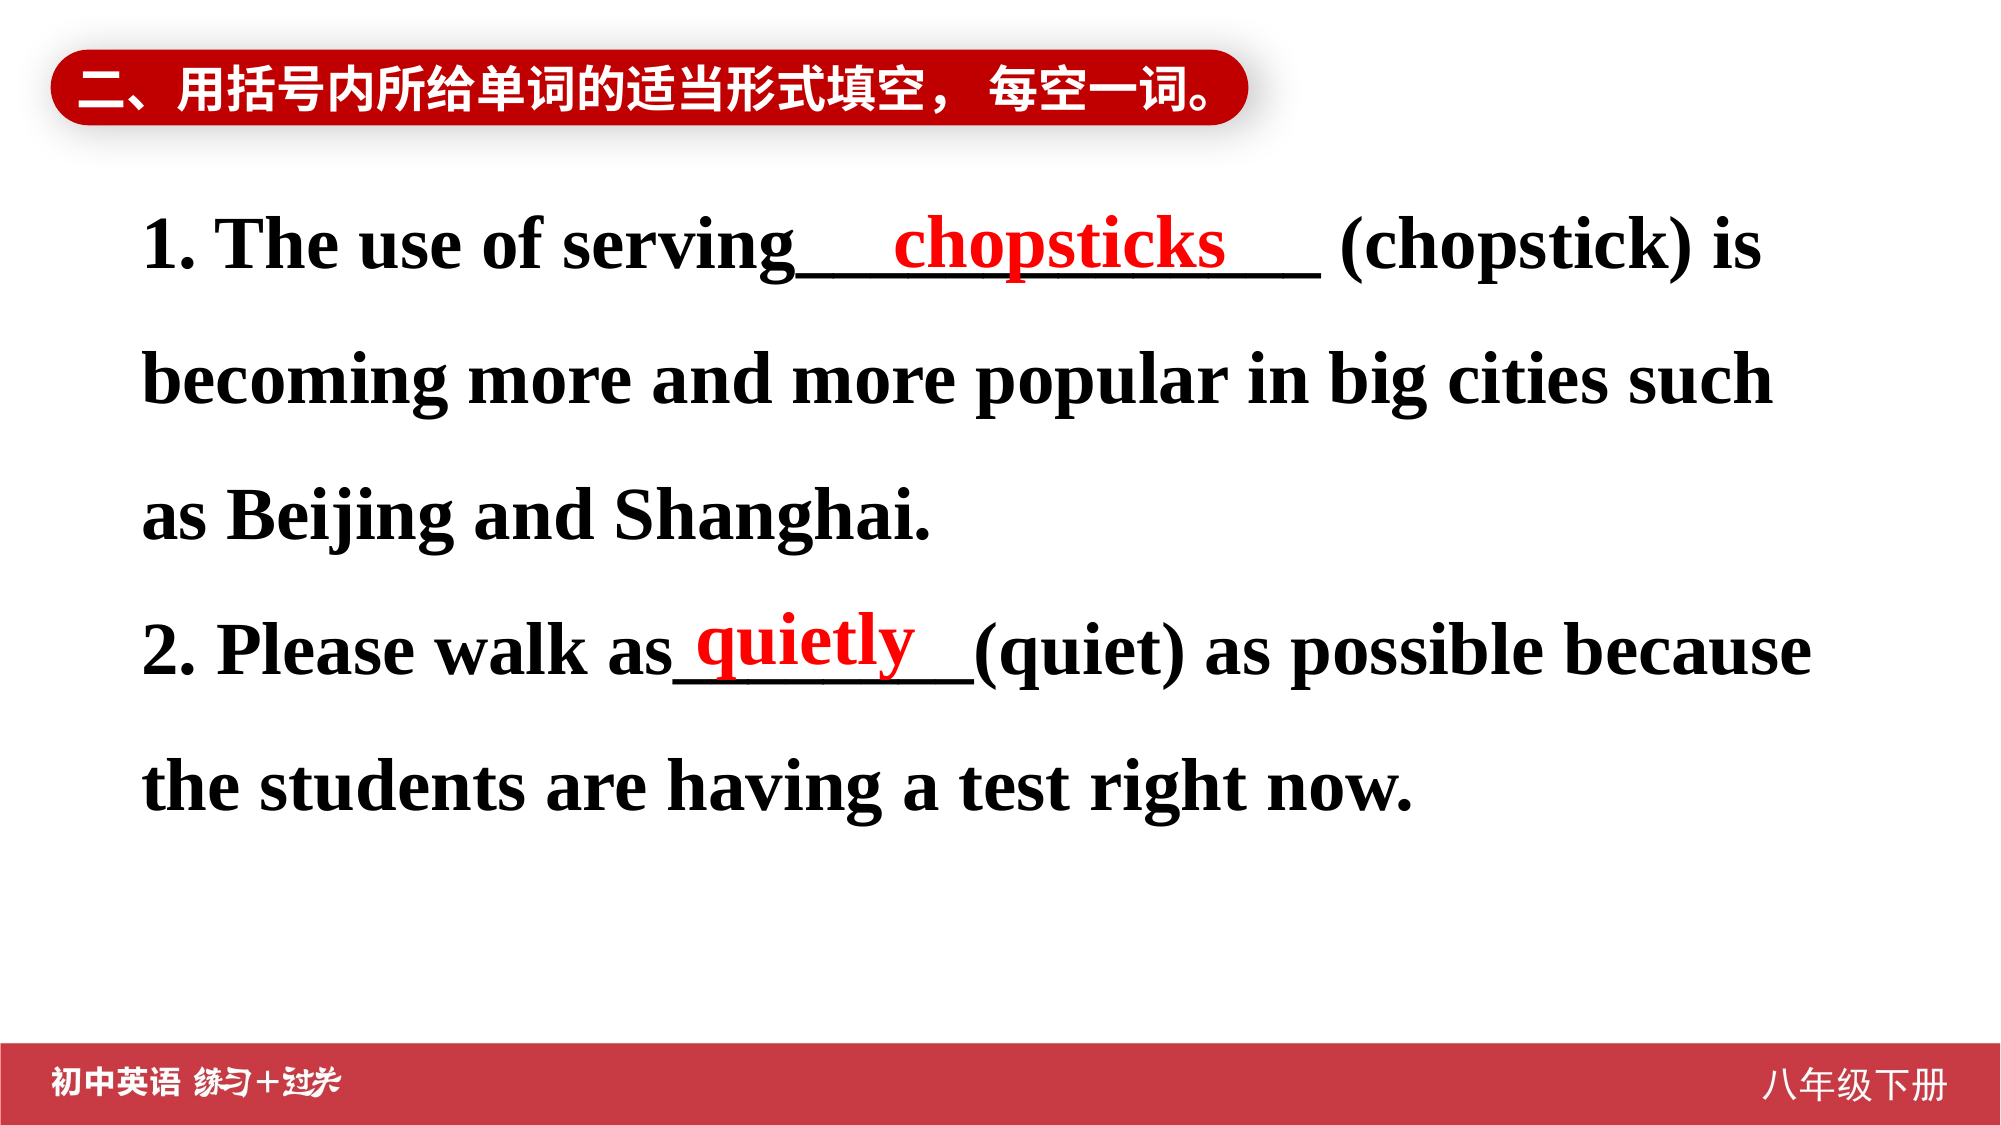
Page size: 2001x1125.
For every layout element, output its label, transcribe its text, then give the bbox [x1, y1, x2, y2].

text_box 1. The use of serving______________ (chopstick) is becoming more and more popular in big cities such as Beijing and Shanghai. 2. Please walk as________(quiet) as possible because the students are having a test right now. [126, 140, 1858, 968]
picture [0, 0, 2001, 1125]
text_box [49, 59, 61, 115]
text_box quietly [680, 557, 967, 687]
text_box 二、用括号内所给单词的适当形式填空， 每空一词。 [61, 49, 1249, 125]
text_box chopsticks [859, 160, 1249, 290]
